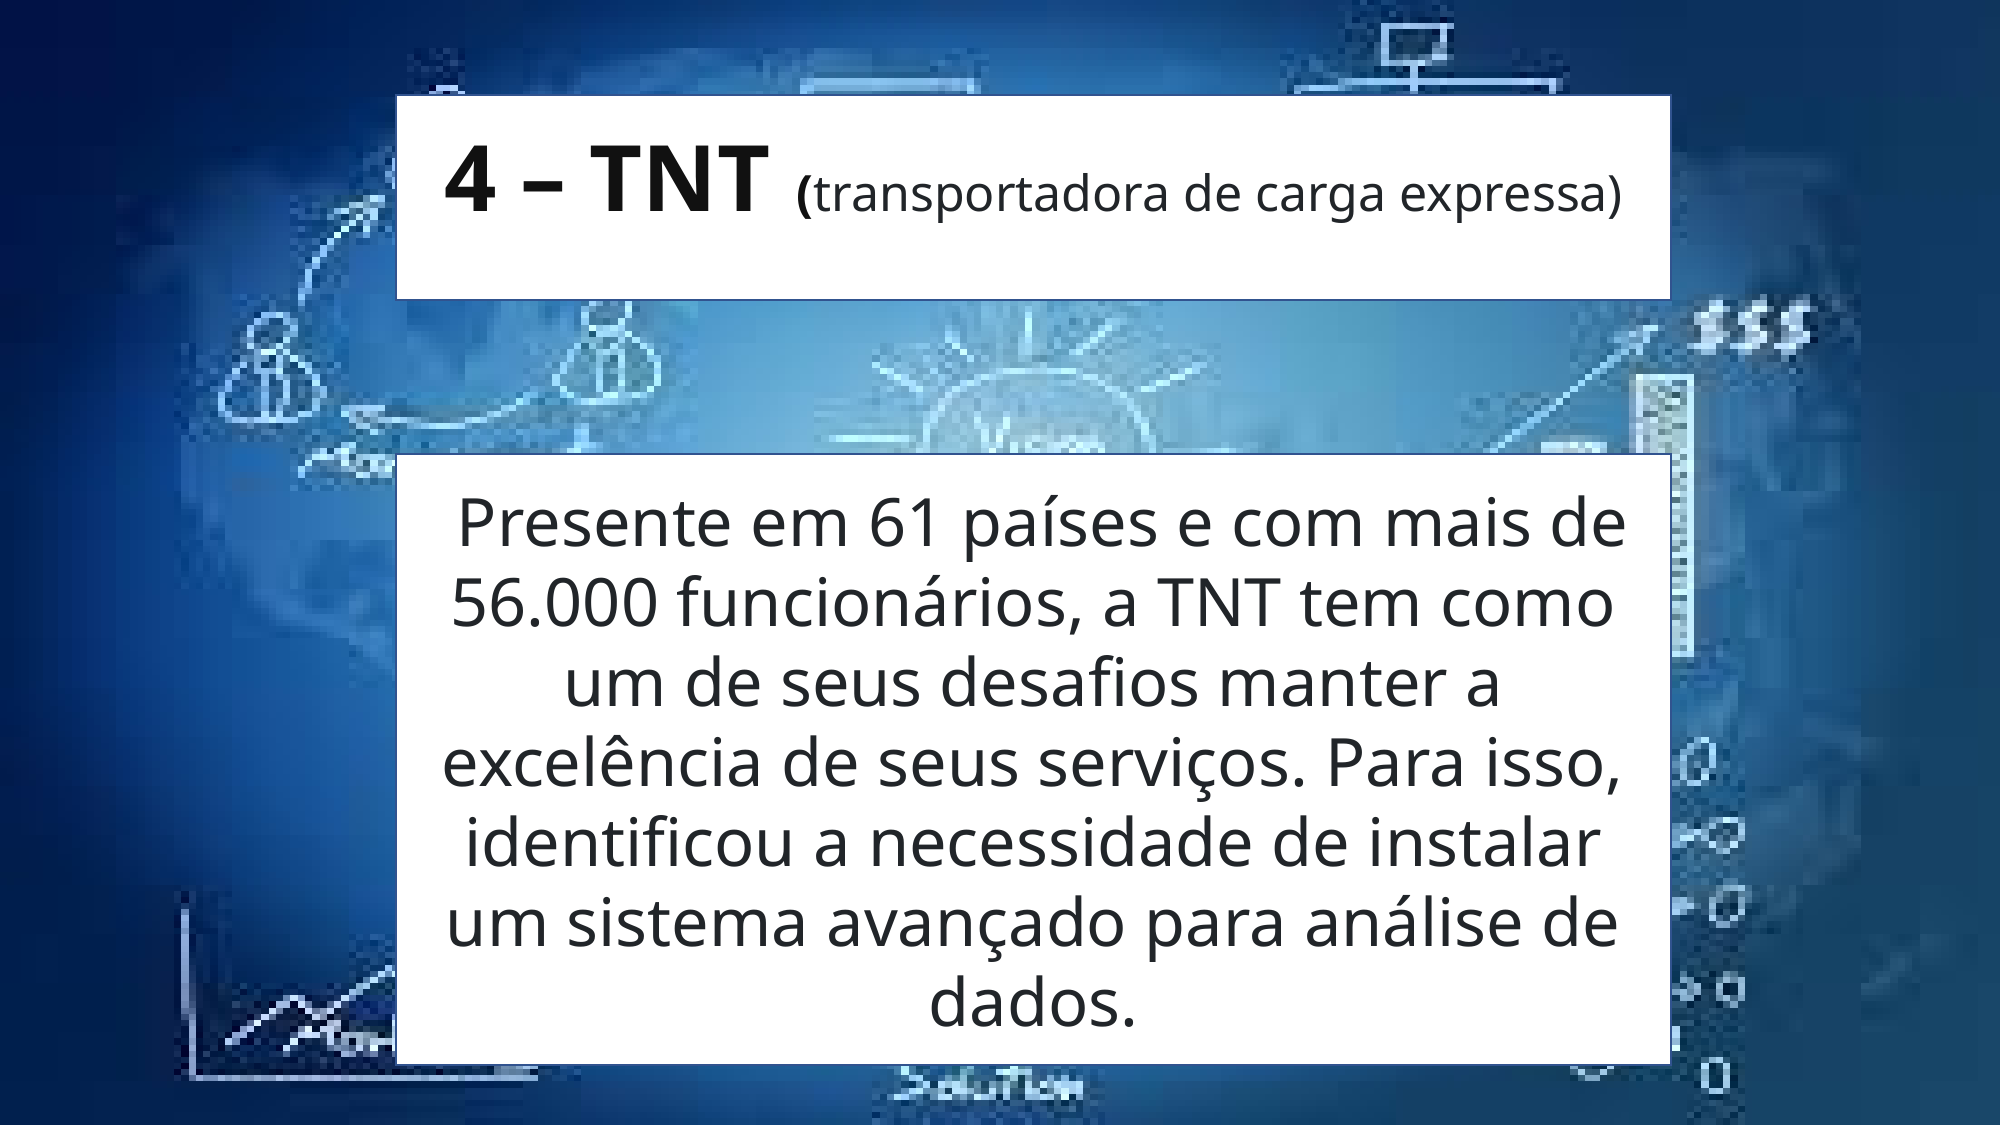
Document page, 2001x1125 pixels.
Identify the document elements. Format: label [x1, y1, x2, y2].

list [0, 0, 2000, 1125]
